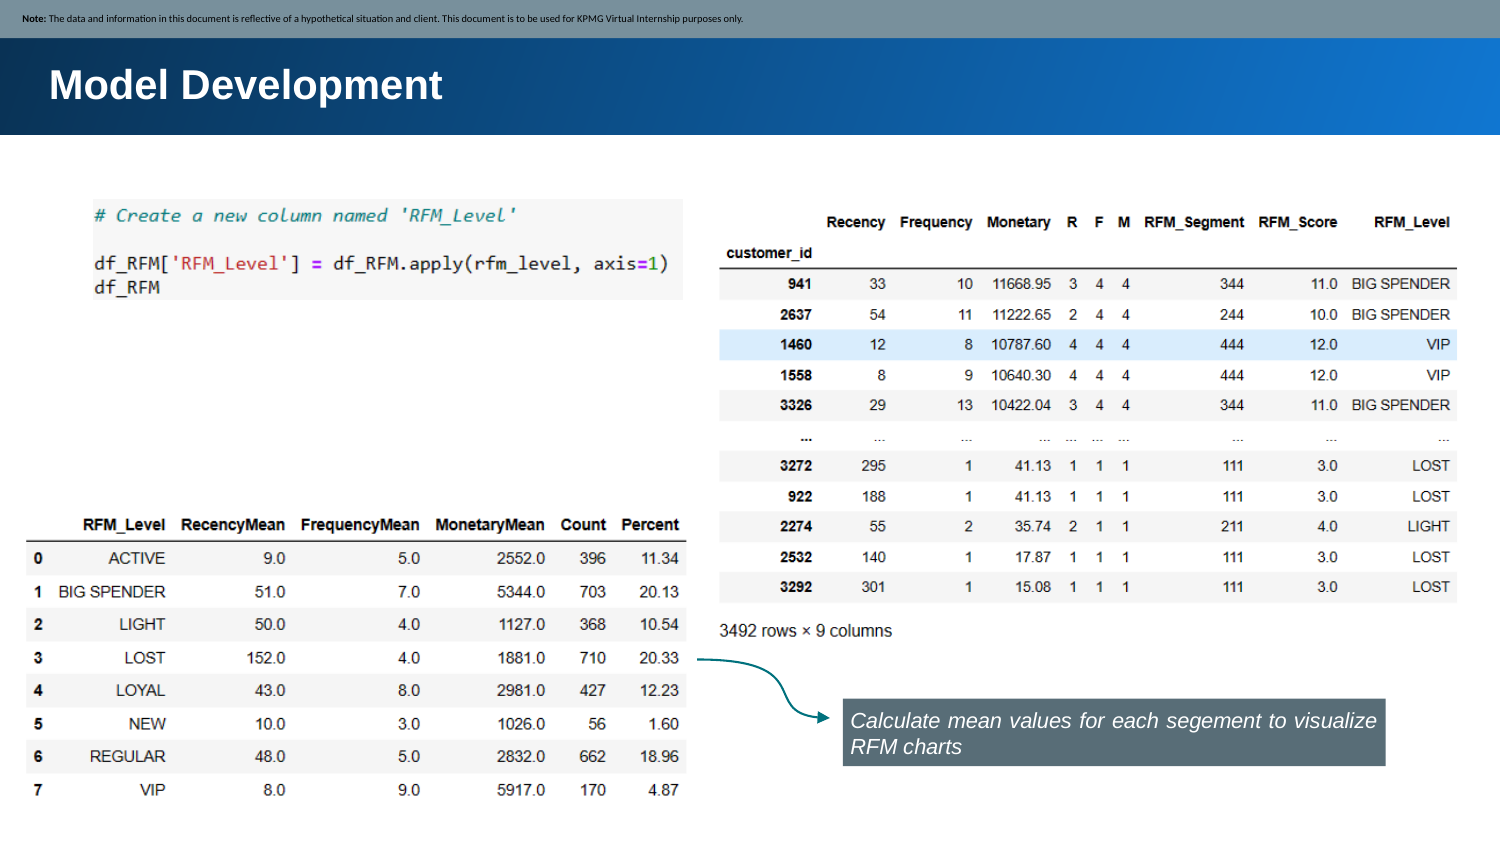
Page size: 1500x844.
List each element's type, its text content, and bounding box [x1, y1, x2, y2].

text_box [696, 659, 831, 719]
text_box Model Development [33, 43, 1439, 124]
picture [93, 199, 683, 300]
text_box Calculate mean values for each segement to visualize RFM charts [842, 698, 1386, 767]
text_box [0, 39, 1500, 135]
picture [711, 206, 1473, 643]
picture [17, 506, 698, 813]
text_box Note: The data and information in this document is reflective of a hypothetical situation and client. This document is to be used for KPMG Virtual Internship purposes only. [0, 0, 1500, 39]
